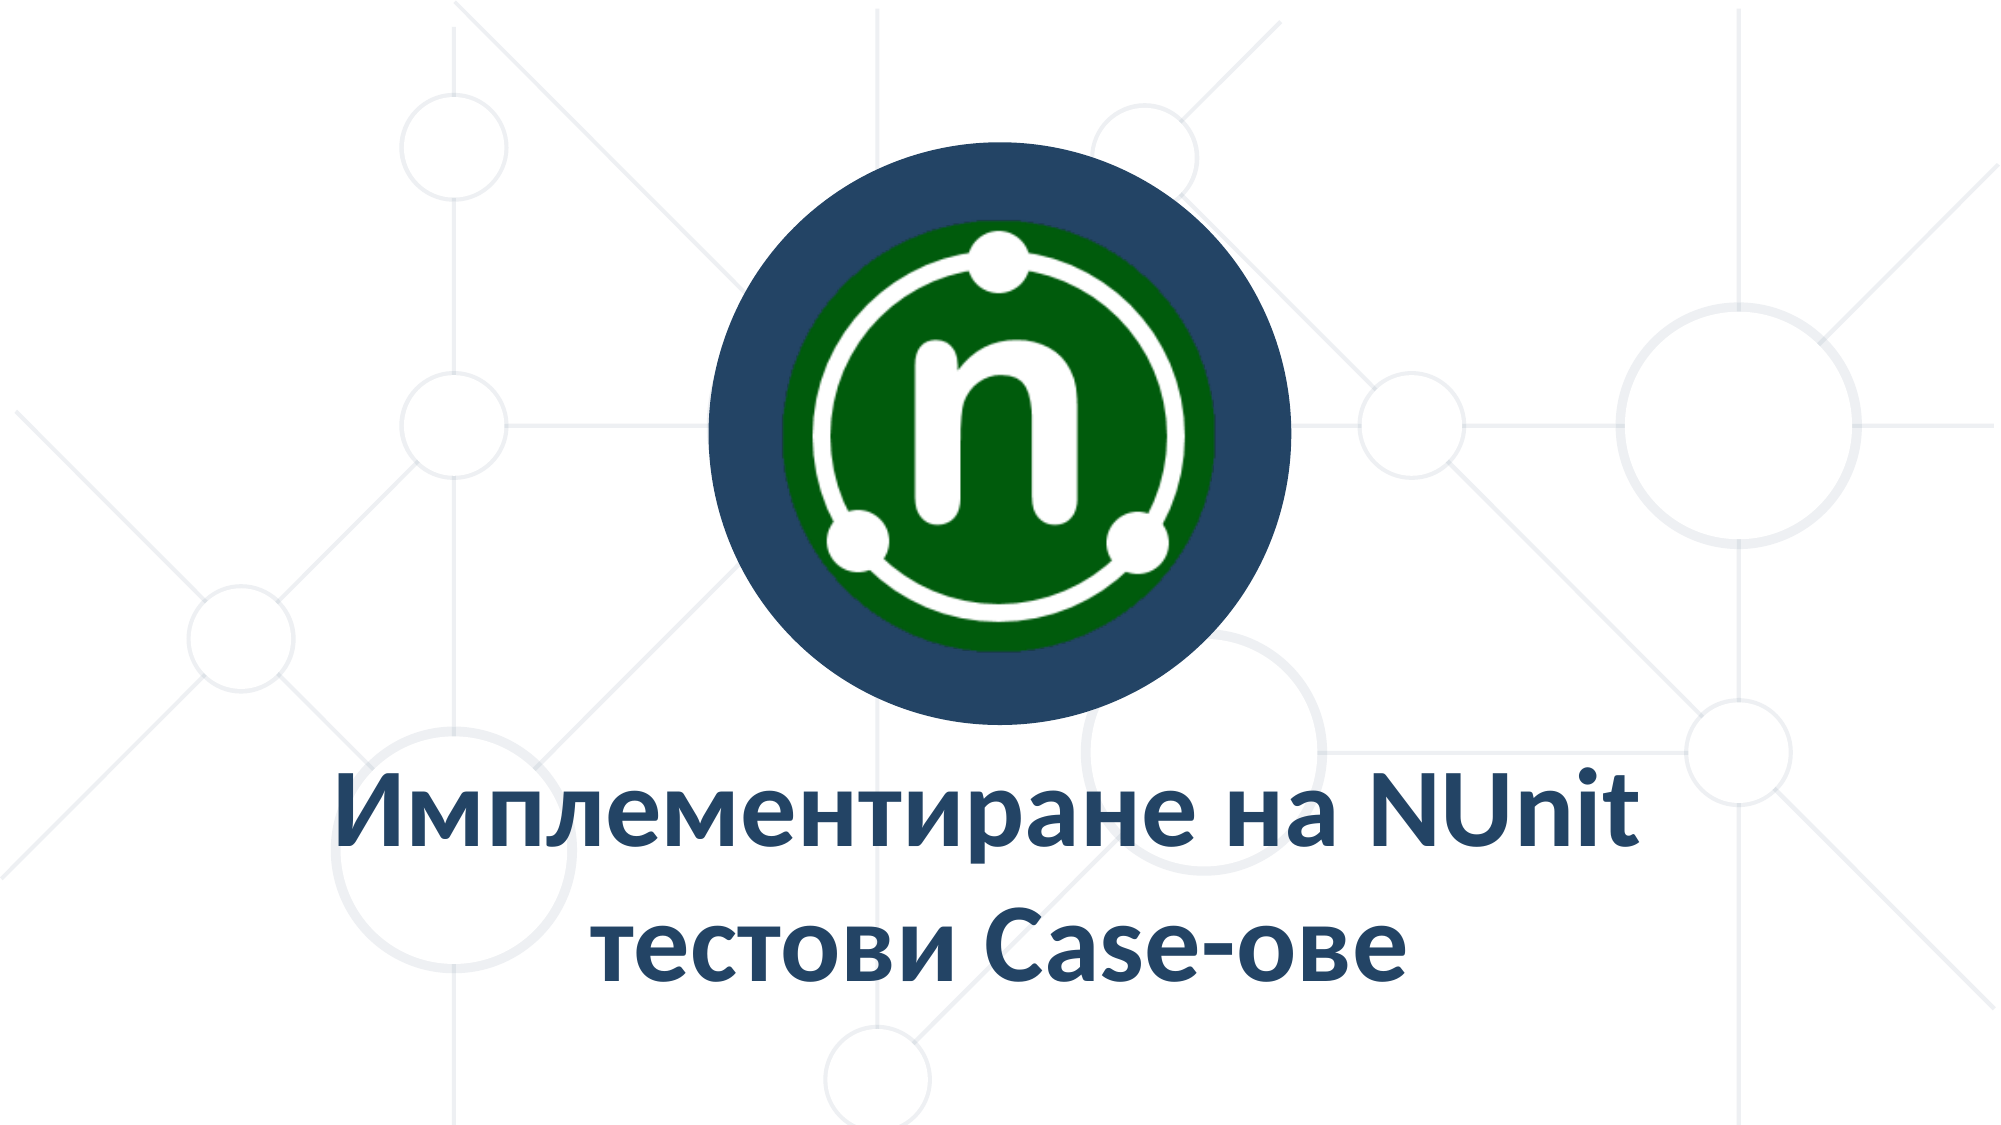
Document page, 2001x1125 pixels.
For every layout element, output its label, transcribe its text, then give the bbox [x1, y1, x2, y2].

title Имплементиране на NUnit тестови Case-ове [100, 806, 1900, 933]
picture [772, 209, 1228, 665]
